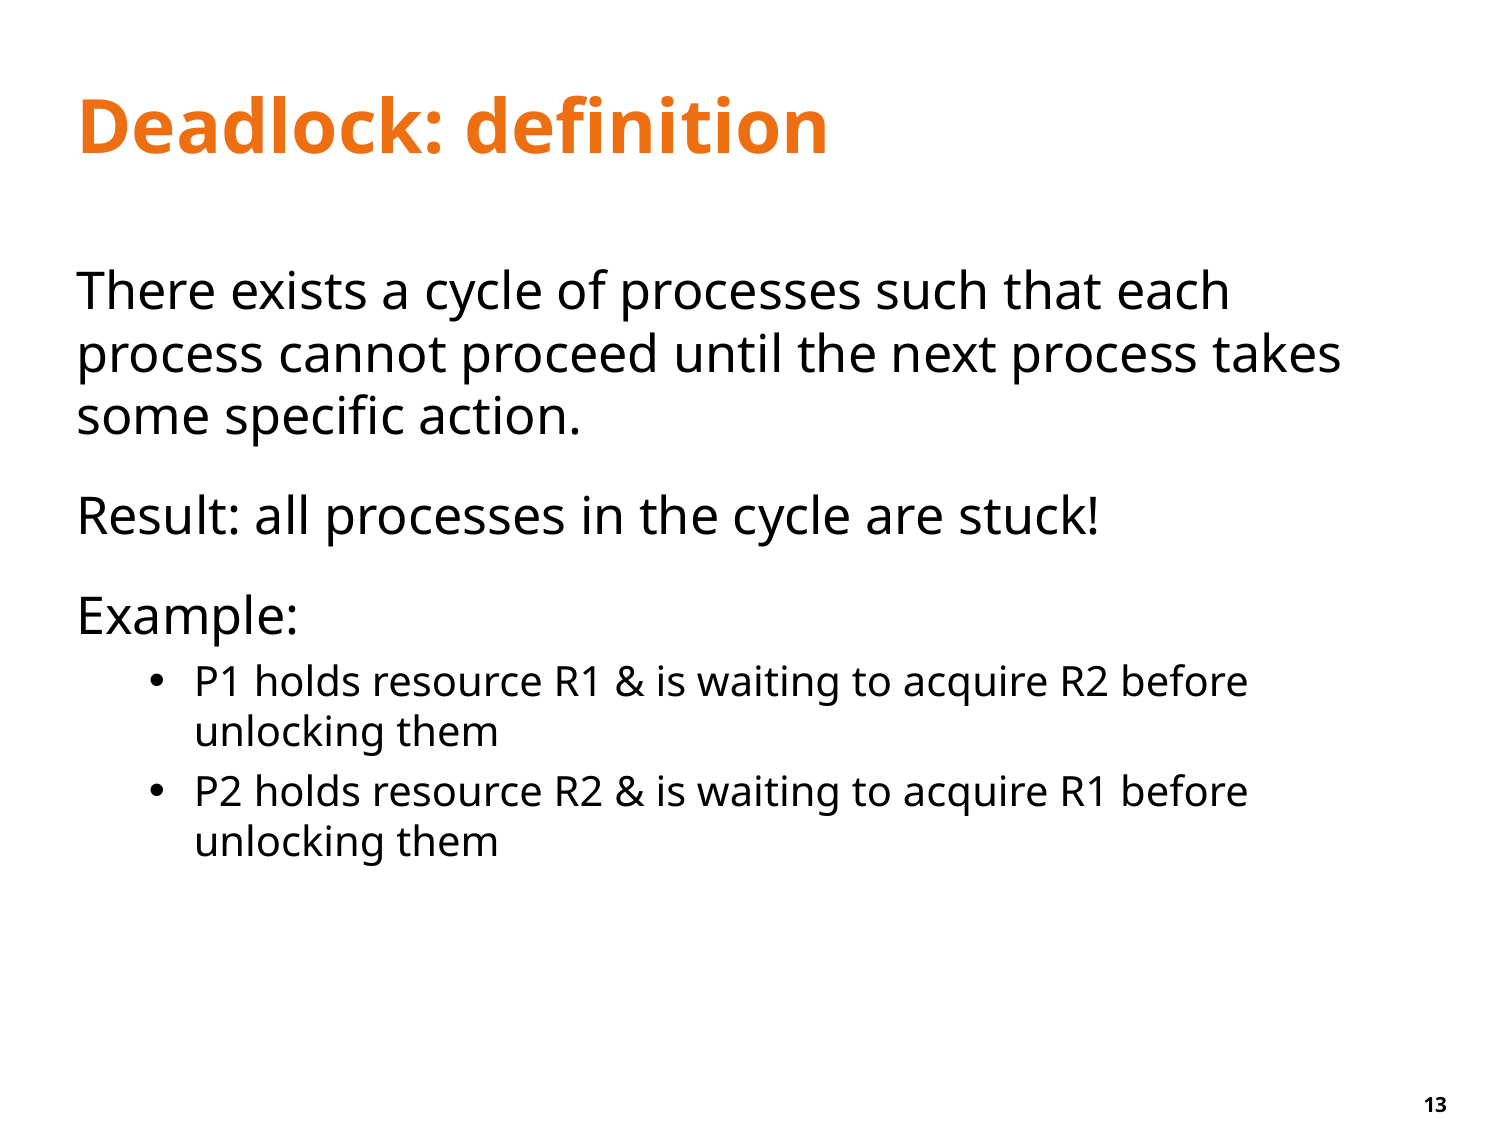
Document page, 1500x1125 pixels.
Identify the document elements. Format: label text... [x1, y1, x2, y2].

list There exists a cycle of processes such that each process cannot proceed until the next process takes some specific action. Result: all processes in the cycle are stuck! Example: P1 holds resource R1 & is waiting to acquire R2 before unlocking them P2 holds resource R2 & is waiting to acquire R1 before unlocking them [61, 249, 1438, 1063]
title Deadlock: definition [61, 60, 1438, 187]
